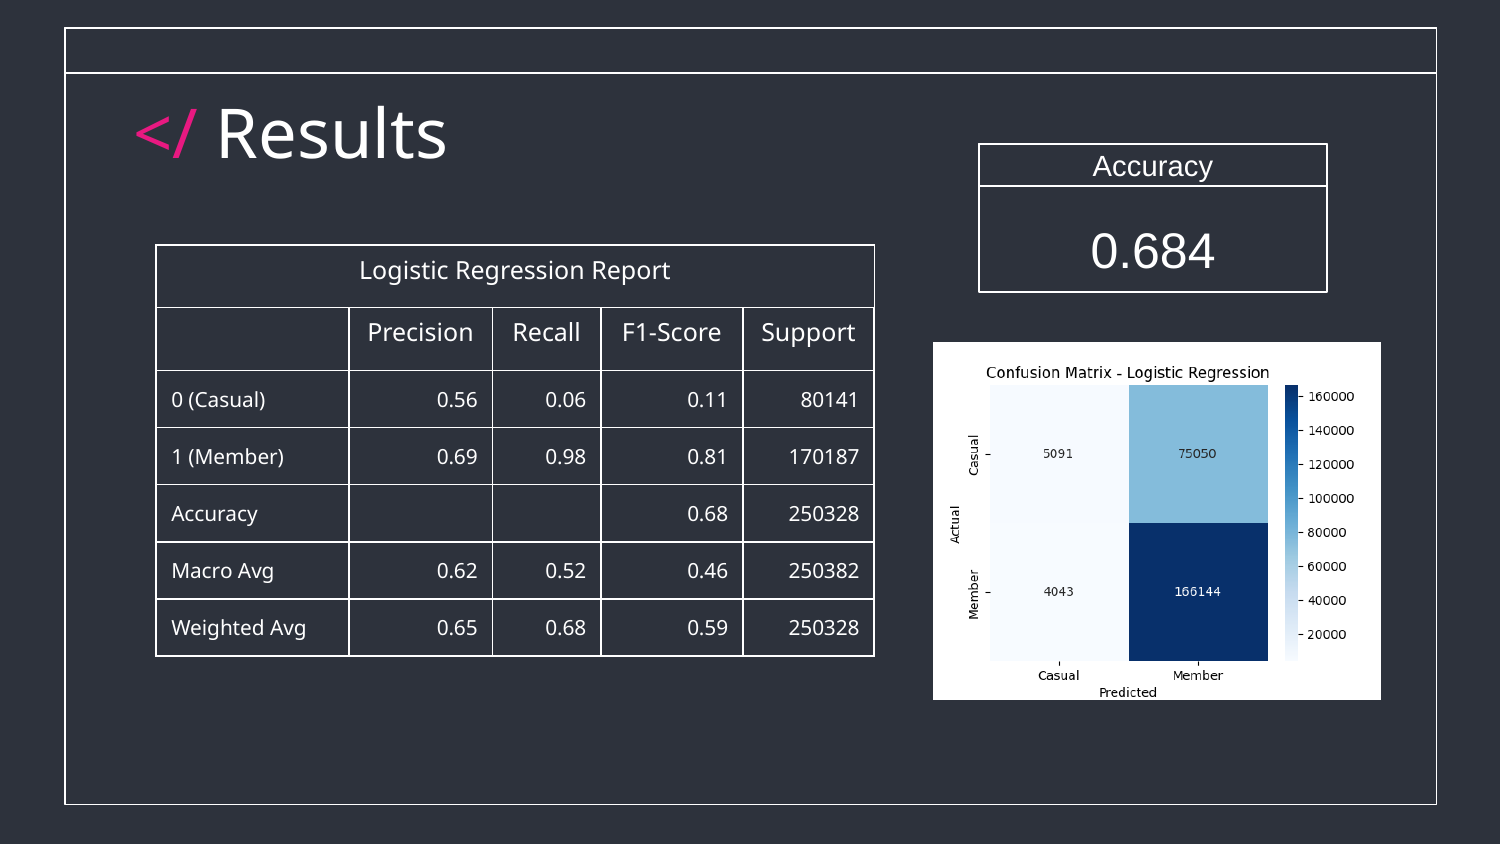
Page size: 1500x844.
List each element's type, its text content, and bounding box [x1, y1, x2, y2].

table_cell 170187 [744, 428, 873, 484]
table_cell Weighted Avg [157, 600, 348, 655]
table_cell 0.98 [493, 428, 600, 484]
table_cell 0.52 [493, 543, 600, 598]
table_cell Accuracy [157, 485, 348, 541]
table_cell 0.46 [602, 543, 742, 598]
table_cell [350, 485, 492, 541]
table_cell 0.68 [602, 485, 742, 541]
table_cell 0.69 [350, 428, 492, 484]
table_cell 250328 [744, 485, 873, 541]
table_cell Support [744, 308, 873, 370]
table_cell 0.68 [493, 600, 600, 655]
table_cell Macro Avg [157, 543, 348, 598]
table_cell [157, 308, 348, 370]
table_cell 0.81 [602, 428, 742, 484]
table_cell 250328 [744, 600, 873, 655]
table_cell 0 (Casual) [157, 371, 348, 427]
table_cell [493, 485, 600, 541]
table_header Logistic Regression Report [157, 246, 874, 307]
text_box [978, 143, 1328, 293]
table_cell 1 (Member) [157, 428, 348, 484]
table_cell 0.06 [493, 371, 600, 427]
table_cell Recall [493, 308, 600, 370]
table_cell 0.11 [602, 371, 742, 427]
picture [933, 341, 1381, 700]
table_cell 0.59 [602, 600, 742, 655]
table_cell 80141 [744, 371, 873, 427]
table_cell 250382 [744, 543, 873, 598]
title </ Results [118, 75, 1382, 170]
table_cell F1-Score [602, 308, 742, 370]
table_cell 0.65 [350, 600, 492, 655]
table_cell Precision [350, 308, 492, 370]
table_cell 0.62 [350, 543, 492, 598]
table_cell 0.56 [350, 371, 492, 427]
